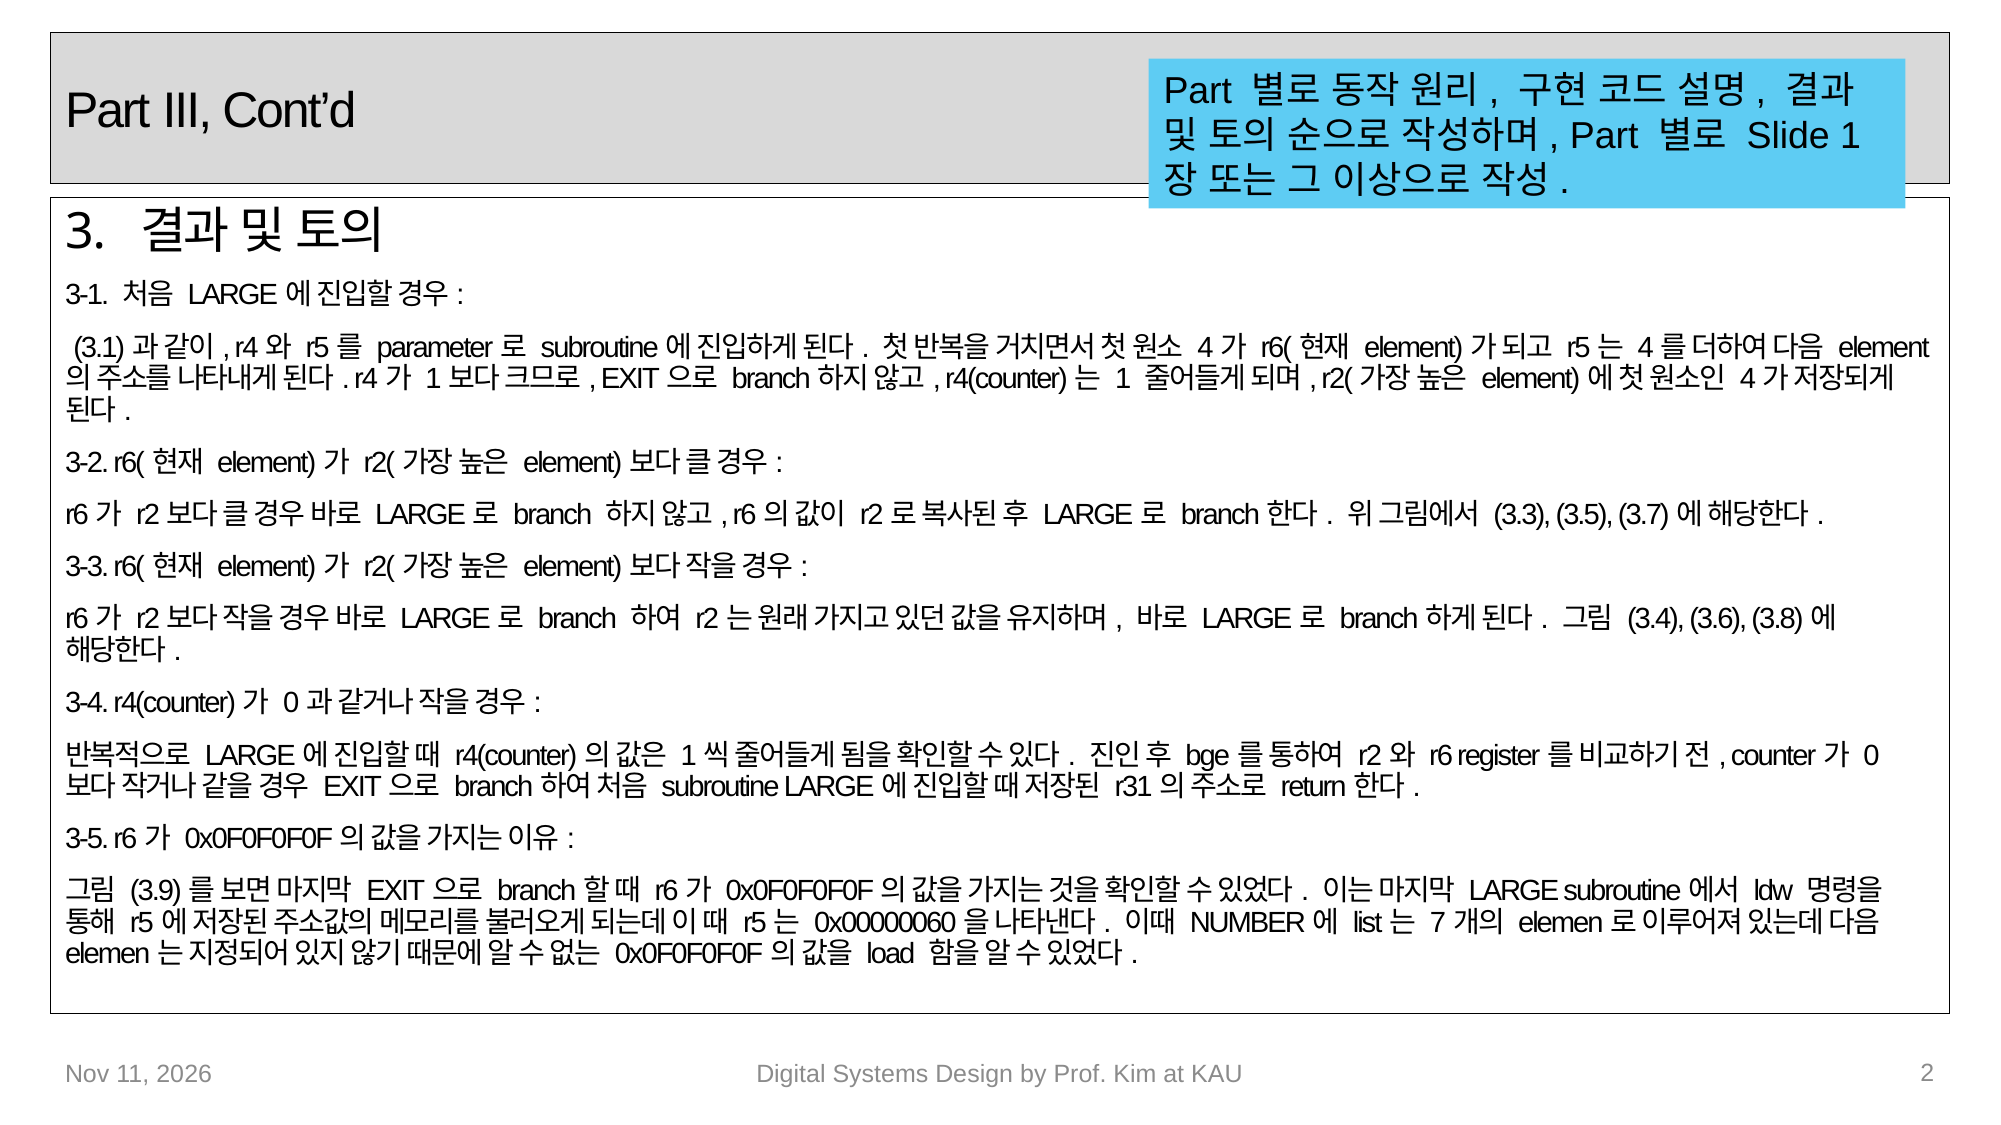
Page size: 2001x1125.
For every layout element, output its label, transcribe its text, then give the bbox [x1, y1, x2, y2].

footer Digital Systems Design by Prof. Kim at KAU [662, 1042, 1338, 1103]
list 결과 및 토의 3-1. 처음 LARGE에 진입할 경우: (3.1)과 같이, r4와 r5를 parameter로 subroutine에 진입하게 된다. 첫 반복을 거치면서 첫 원소 4가 r6(현재 element)가 되고 r5는 4를 더하여 다음 element의 주소를 나타내게 된다. r4가 1보다 크므로, EXIT으로 branch하지 않고, r4(counter)는 1 줄어들게 되며, r2(가장 높은 element)에 첫 원소인 4가 저장되게 된다. 3-2. r6(현재 element)가 r2(가장 높은 element)보다 클 경우: r6가 r2보다 클 경우 바로 LARGE로 branch 하지 않고, r6의 값이 r2로 복사된 후 LARGE로 branch한다. 위 그림에서 (3.3), (3.5), (3.7)에 해당한다. 3-3. r6(현재 element)가 r2(가장 높은 element)보다 작을 경우: r6가 r2보다 작을 경우 바로 LARGE로 branch 하여 r2는 원래 가지고 있던 값을 유지하며, 바로 LARGE로 branch하게 된다. 그림 (3.4), (3.6), (3.8)에 해당한다. 3-4. r4(counter)가 0과 같거나 작을 경우: 반복적으로 LARGE에 진입할 때 r4(counter)의 값은 1씩 줄어들게 됨을 확인할 수 있다. 진인 후 bge를 통하여 r2와 r6 register를 비교하기 전, counter가 0보다 작거나 같을 경우 EXIT으로 branch하여 처음 subroutine LARGE에 진입할 때 저장된 r31의 주소로 return한다. 3-5. r6가 0x0F0F0F0F의 값을 가지는 이유: 그림 (3.9)를 보면 마지막 EXIT으로 branch할 때 r6가 0x0F0F0F0F의 값을 가지는 것을 확인할 수 있었다. 이는 마지막 LARGE subroutine에서 ldw 명령을 통해 r5에 저장된 주소값의 메모리를 불러오게 되는데 이 때 r5는 0x00000060을 나타낸다. 이때 NUMBER에 list는 7개의 elemen로 이루어져 있는데 다음 elemen는 지정되어 있지 않기 때문에 알 수 없는 0x0F0F0F0F의 값을 load 함을 알 수 있었다. [50, 197, 1950, 1014]
slide_number 2 [1493, 1041, 1950, 1102]
text_box Part 별로 동작 원리, 구현 코드 설명, 결과 및 토의 순으로 작성하며, Part 별로 Slide 1장 또는 그 이상으로 작성. [1148, 58, 1906, 209]
title Part III, Cont’d [50, 32, 1950, 184]
slide_number 16-Sep-22 [50, 1042, 500, 1103]
